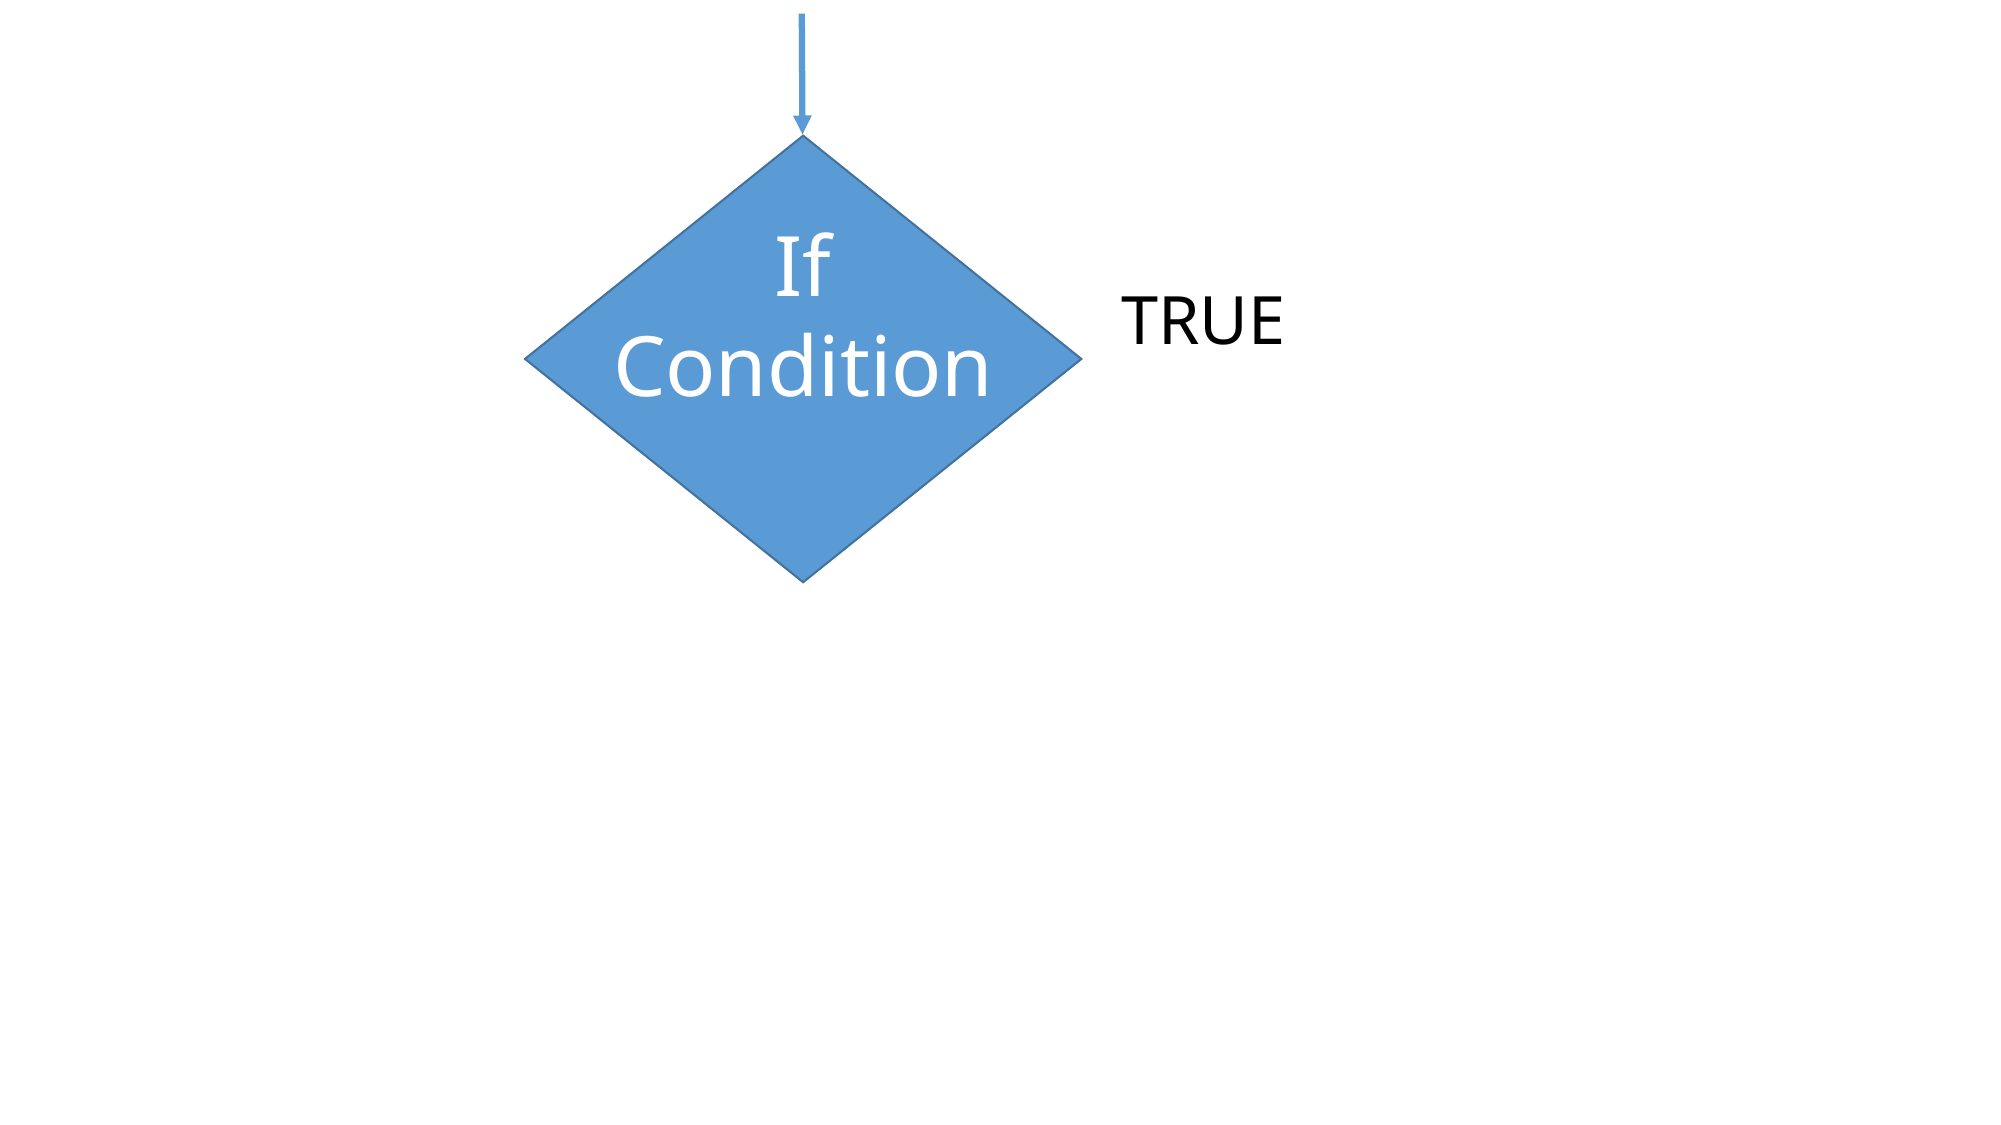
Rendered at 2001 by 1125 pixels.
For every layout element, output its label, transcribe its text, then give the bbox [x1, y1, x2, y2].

text_box [715, 134, 892, 205]
text_box [600, 421, 1006, 584]
text_box [523, 299, 598, 419]
text_box If Condition [598, 205, 1009, 421]
text_box TRUE [1081, 270, 1326, 366]
text_box [1009, 299, 1081, 419]
